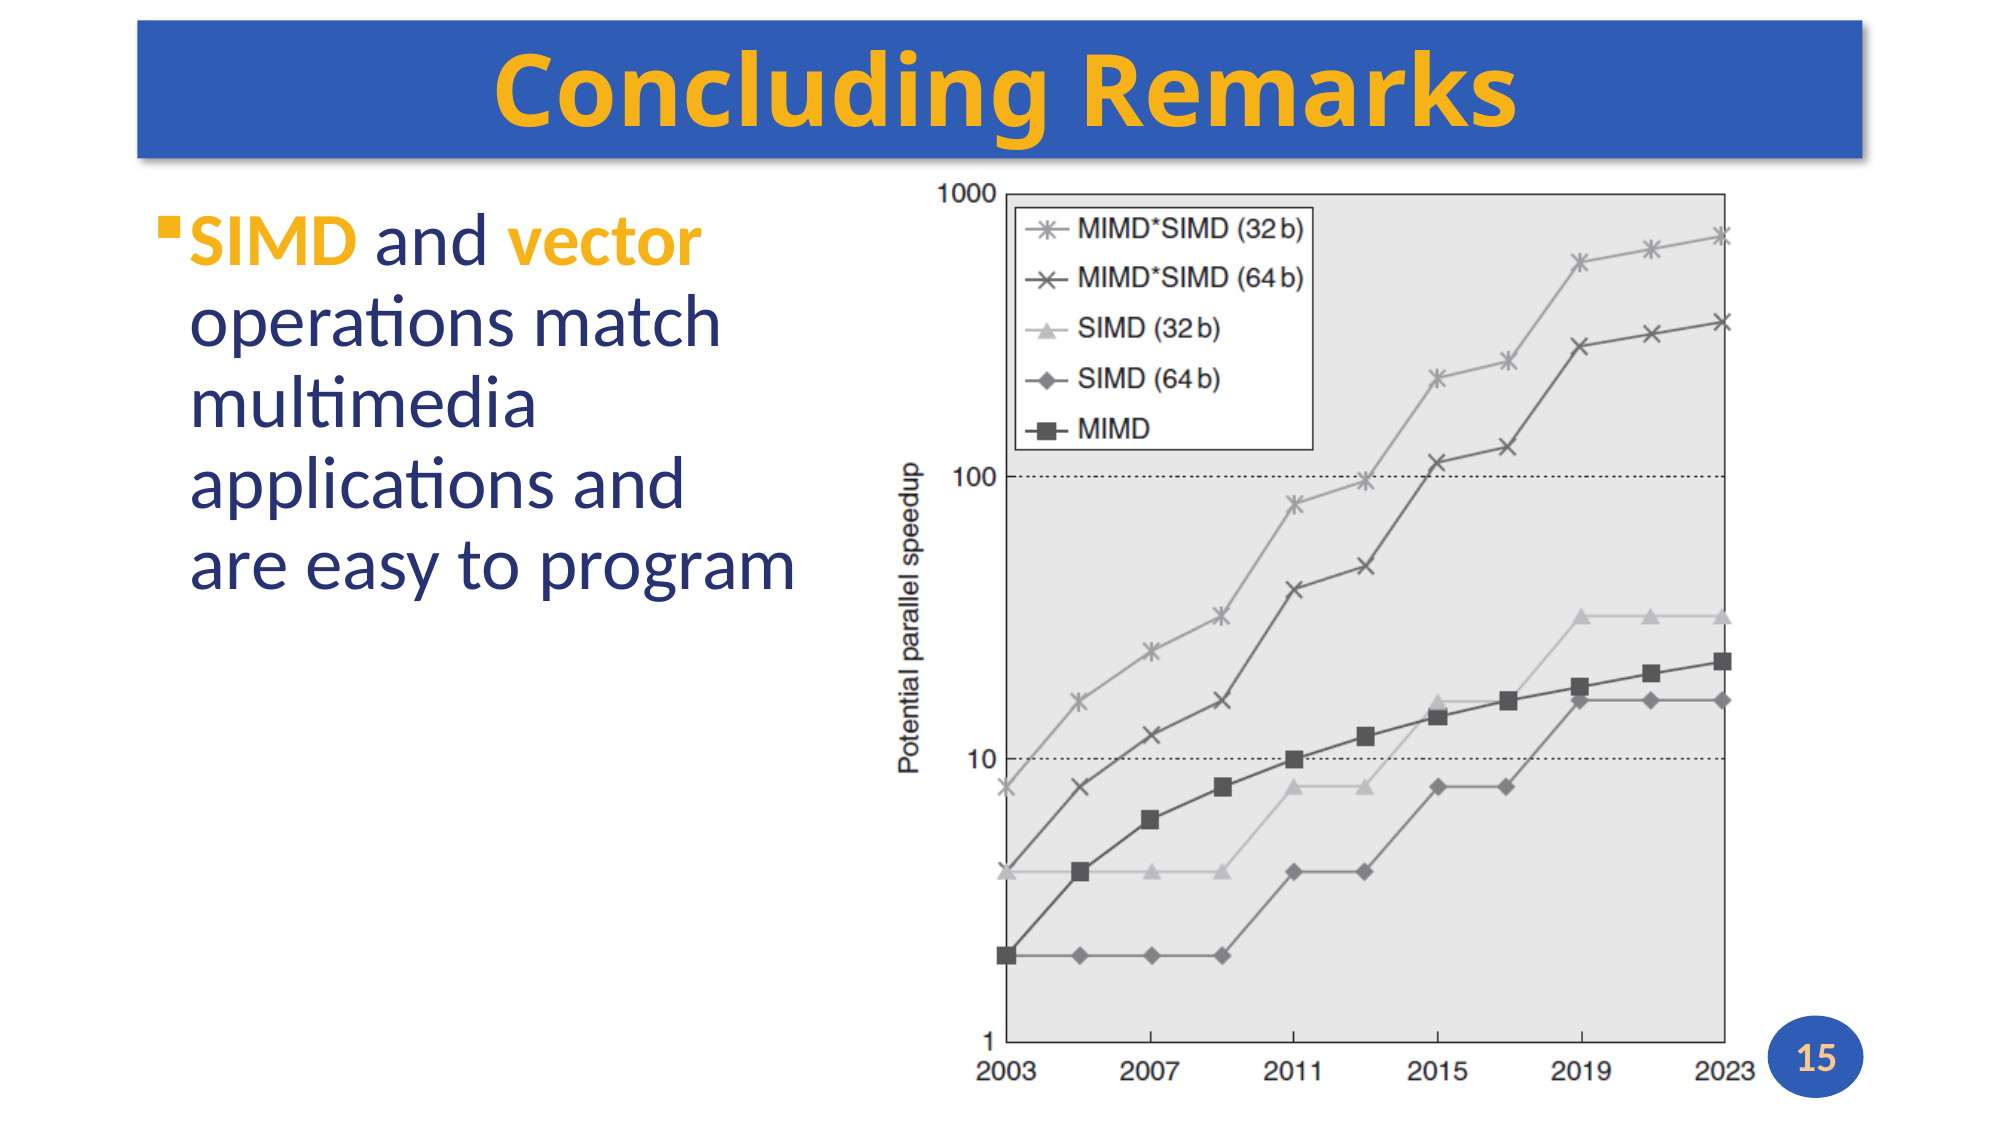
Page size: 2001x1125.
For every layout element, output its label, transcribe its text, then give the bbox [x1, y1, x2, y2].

picture [887, 172, 1763, 1088]
title Concluding Remarks [137, 17, 1863, 156]
slide_number 15 [1767, 1015, 1866, 1095]
list SIMD and vector operations match multimedia applications and are easy to program [137, 193, 817, 1014]
